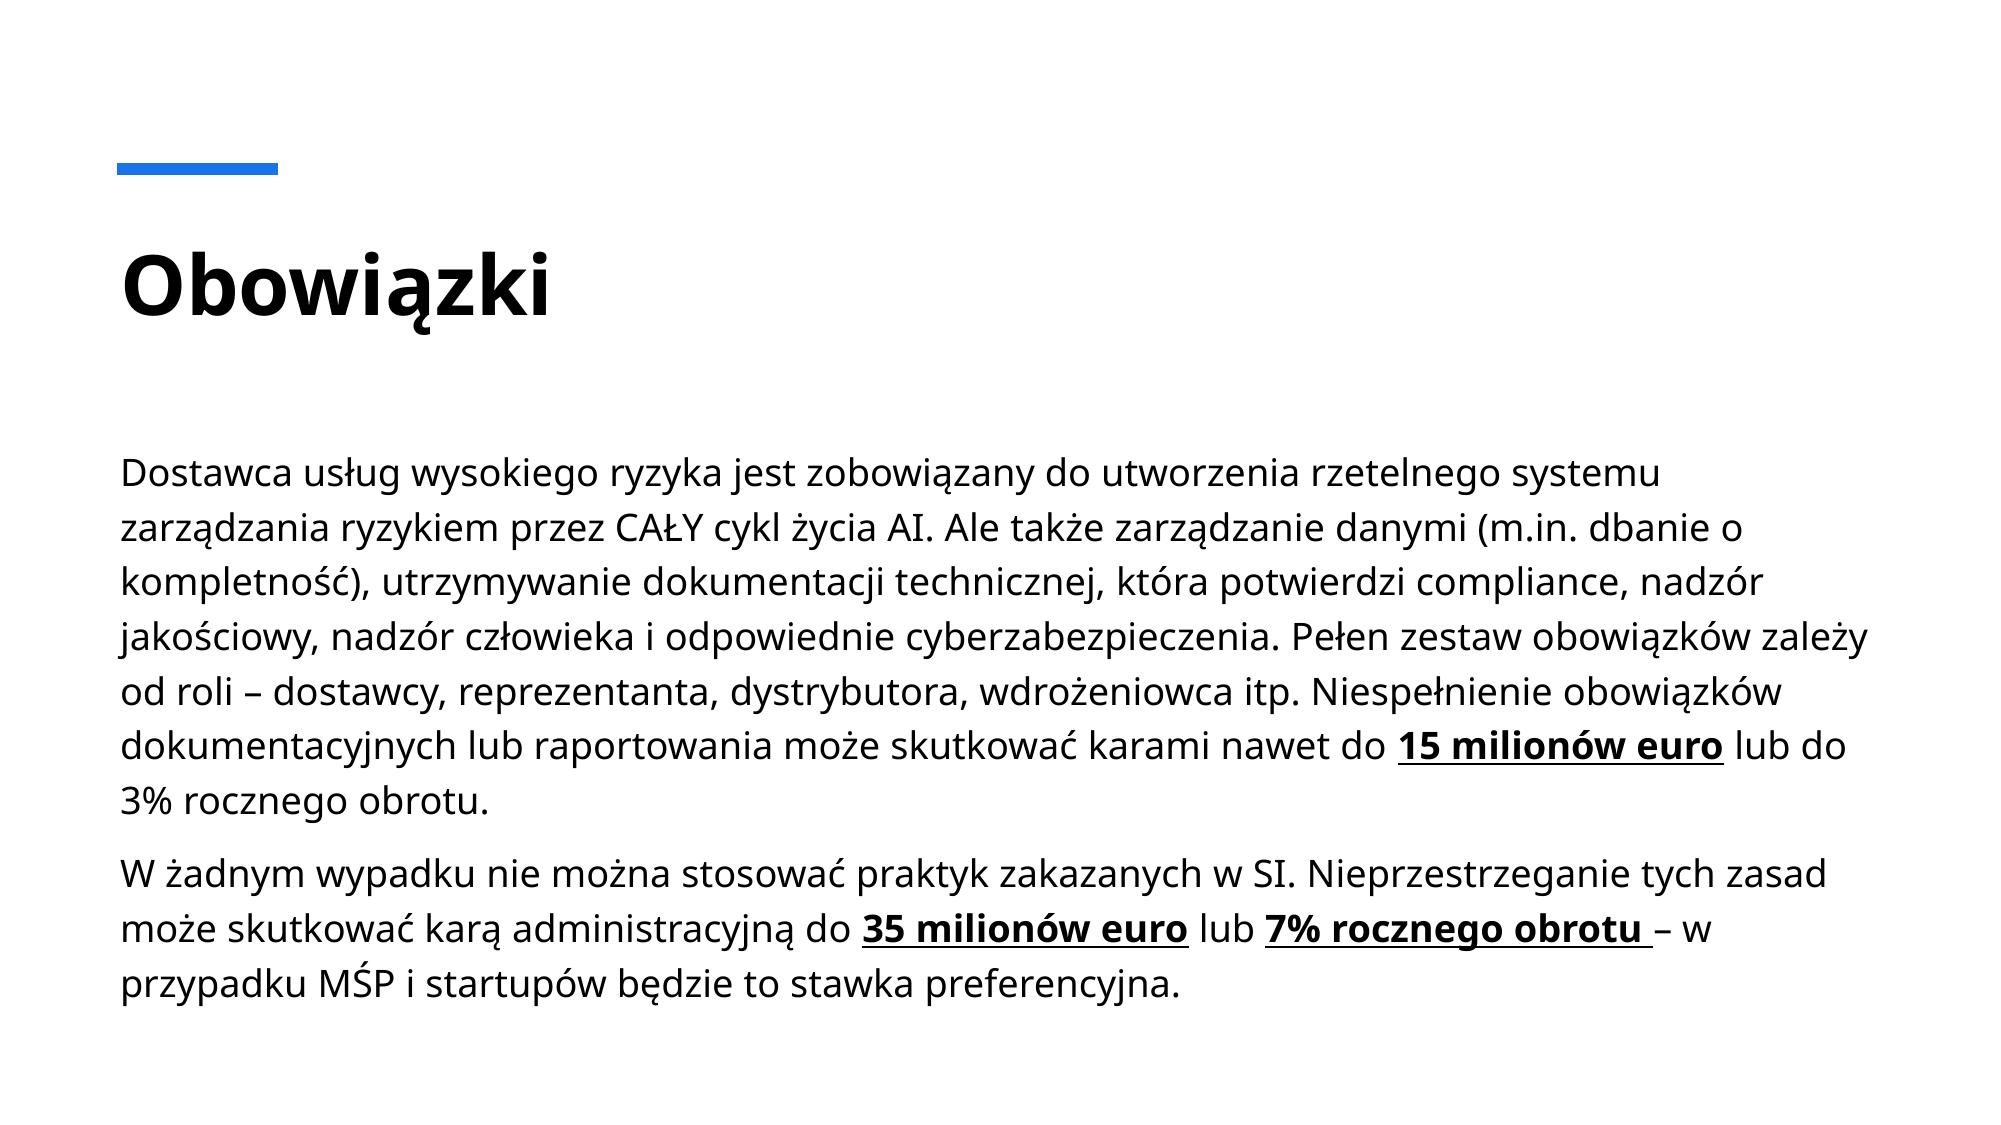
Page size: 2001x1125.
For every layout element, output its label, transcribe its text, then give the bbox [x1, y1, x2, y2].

list Dostawca usług wysokiego ryzyka jest zobowiązany do utworzenia rzetelnego systemu zarządzania ryzykiem przez CAŁY cykl życia AI. Ale także zarządzanie danymi (m.in. dbanie o kompletność), utrzymywanie dokumentacji technicznej, która potwierdzi compliance, nadzór jakościowy, nadzór człowieka i odpowiednie cyberzabezpieczenia. Pełen zestaw obowiązków zależy od roli – dostawcy, reprezentanta, dystrybutora, wdrożeniowca itp. Niespełnienie obowiązków dokumentacyjnych lub raportowania może skutkować karami nawet do 15 milionów euro lub do 3% rocznego obrotu. W żadnym wypadku nie można stosować praktyk zakazanych w SI. Nieprzestrzeganie tych zasad może skutkować karą administracyjną do 35 milionów euro lub 7% rocznego obrotu – w przypadku MŚP i startupów będzie to stawka preferencyjna. [105, 431, 1892, 1017]
title Obowiązki [105, 224, 1892, 405]
